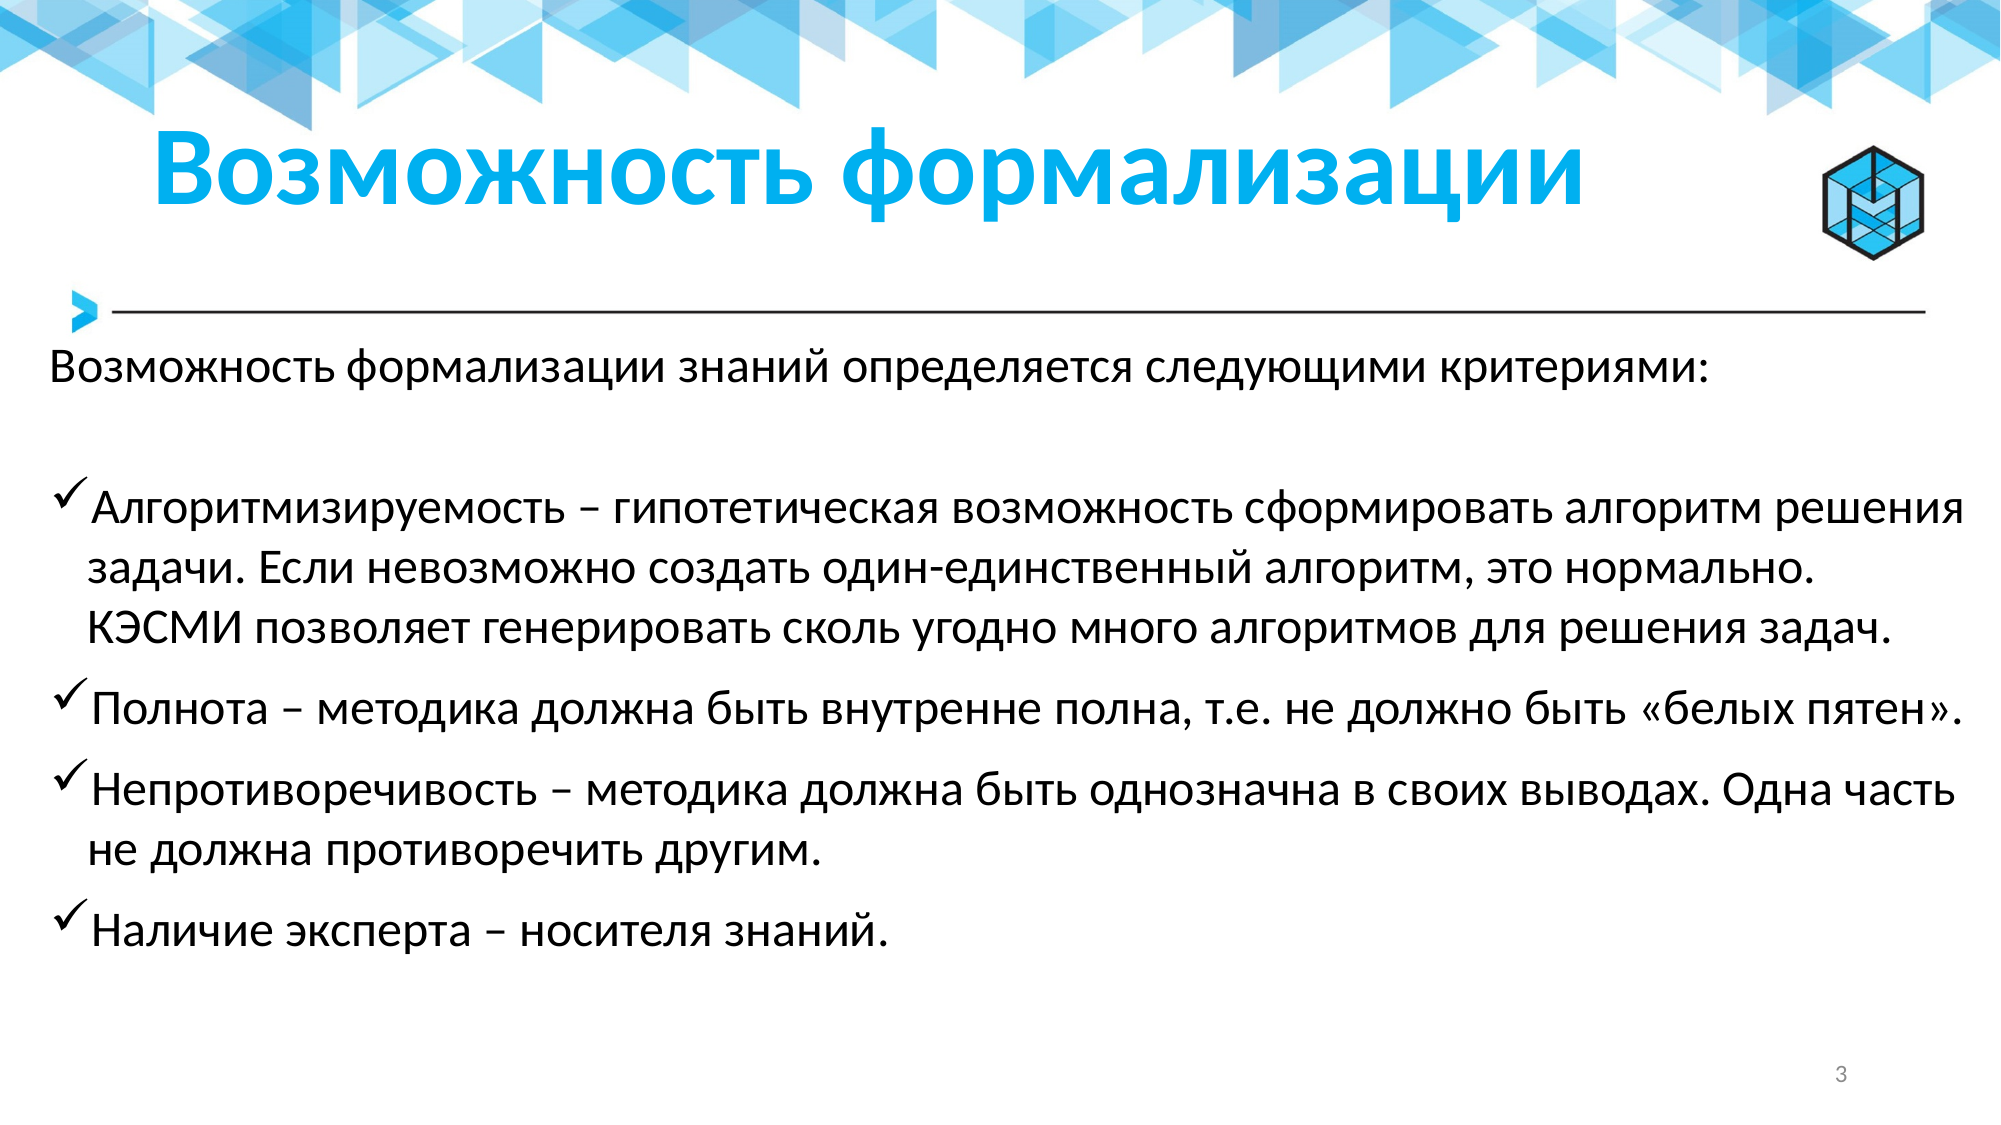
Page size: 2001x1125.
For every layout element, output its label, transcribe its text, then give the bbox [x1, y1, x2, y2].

slide_number 3 [1412, 1043, 1863, 1103]
title Возможность формализации [137, 59, 1863, 278]
text_box Возможность формализации знаний определяется следующими критериями: Алгоритмизируемость – гипотетическая возможность сформировать алгоритм решения задачи. Если невозможно создать один-единственный алгоритм, это нормально. КЭСМИ позволяет генерировать сколь угодно много алгоритмов для решения задач. Полнота – методика должна быть внутренне полна, т.е. не должно быть «белых пятен». Непротиворечивость – методика должна быть однозначна в своих выводах. Одна часть не должна противоречить другим. Наличие эксперта – носителя знаний. [34, 325, 1982, 1043]
picture [0, 0, 2001, 1125]
